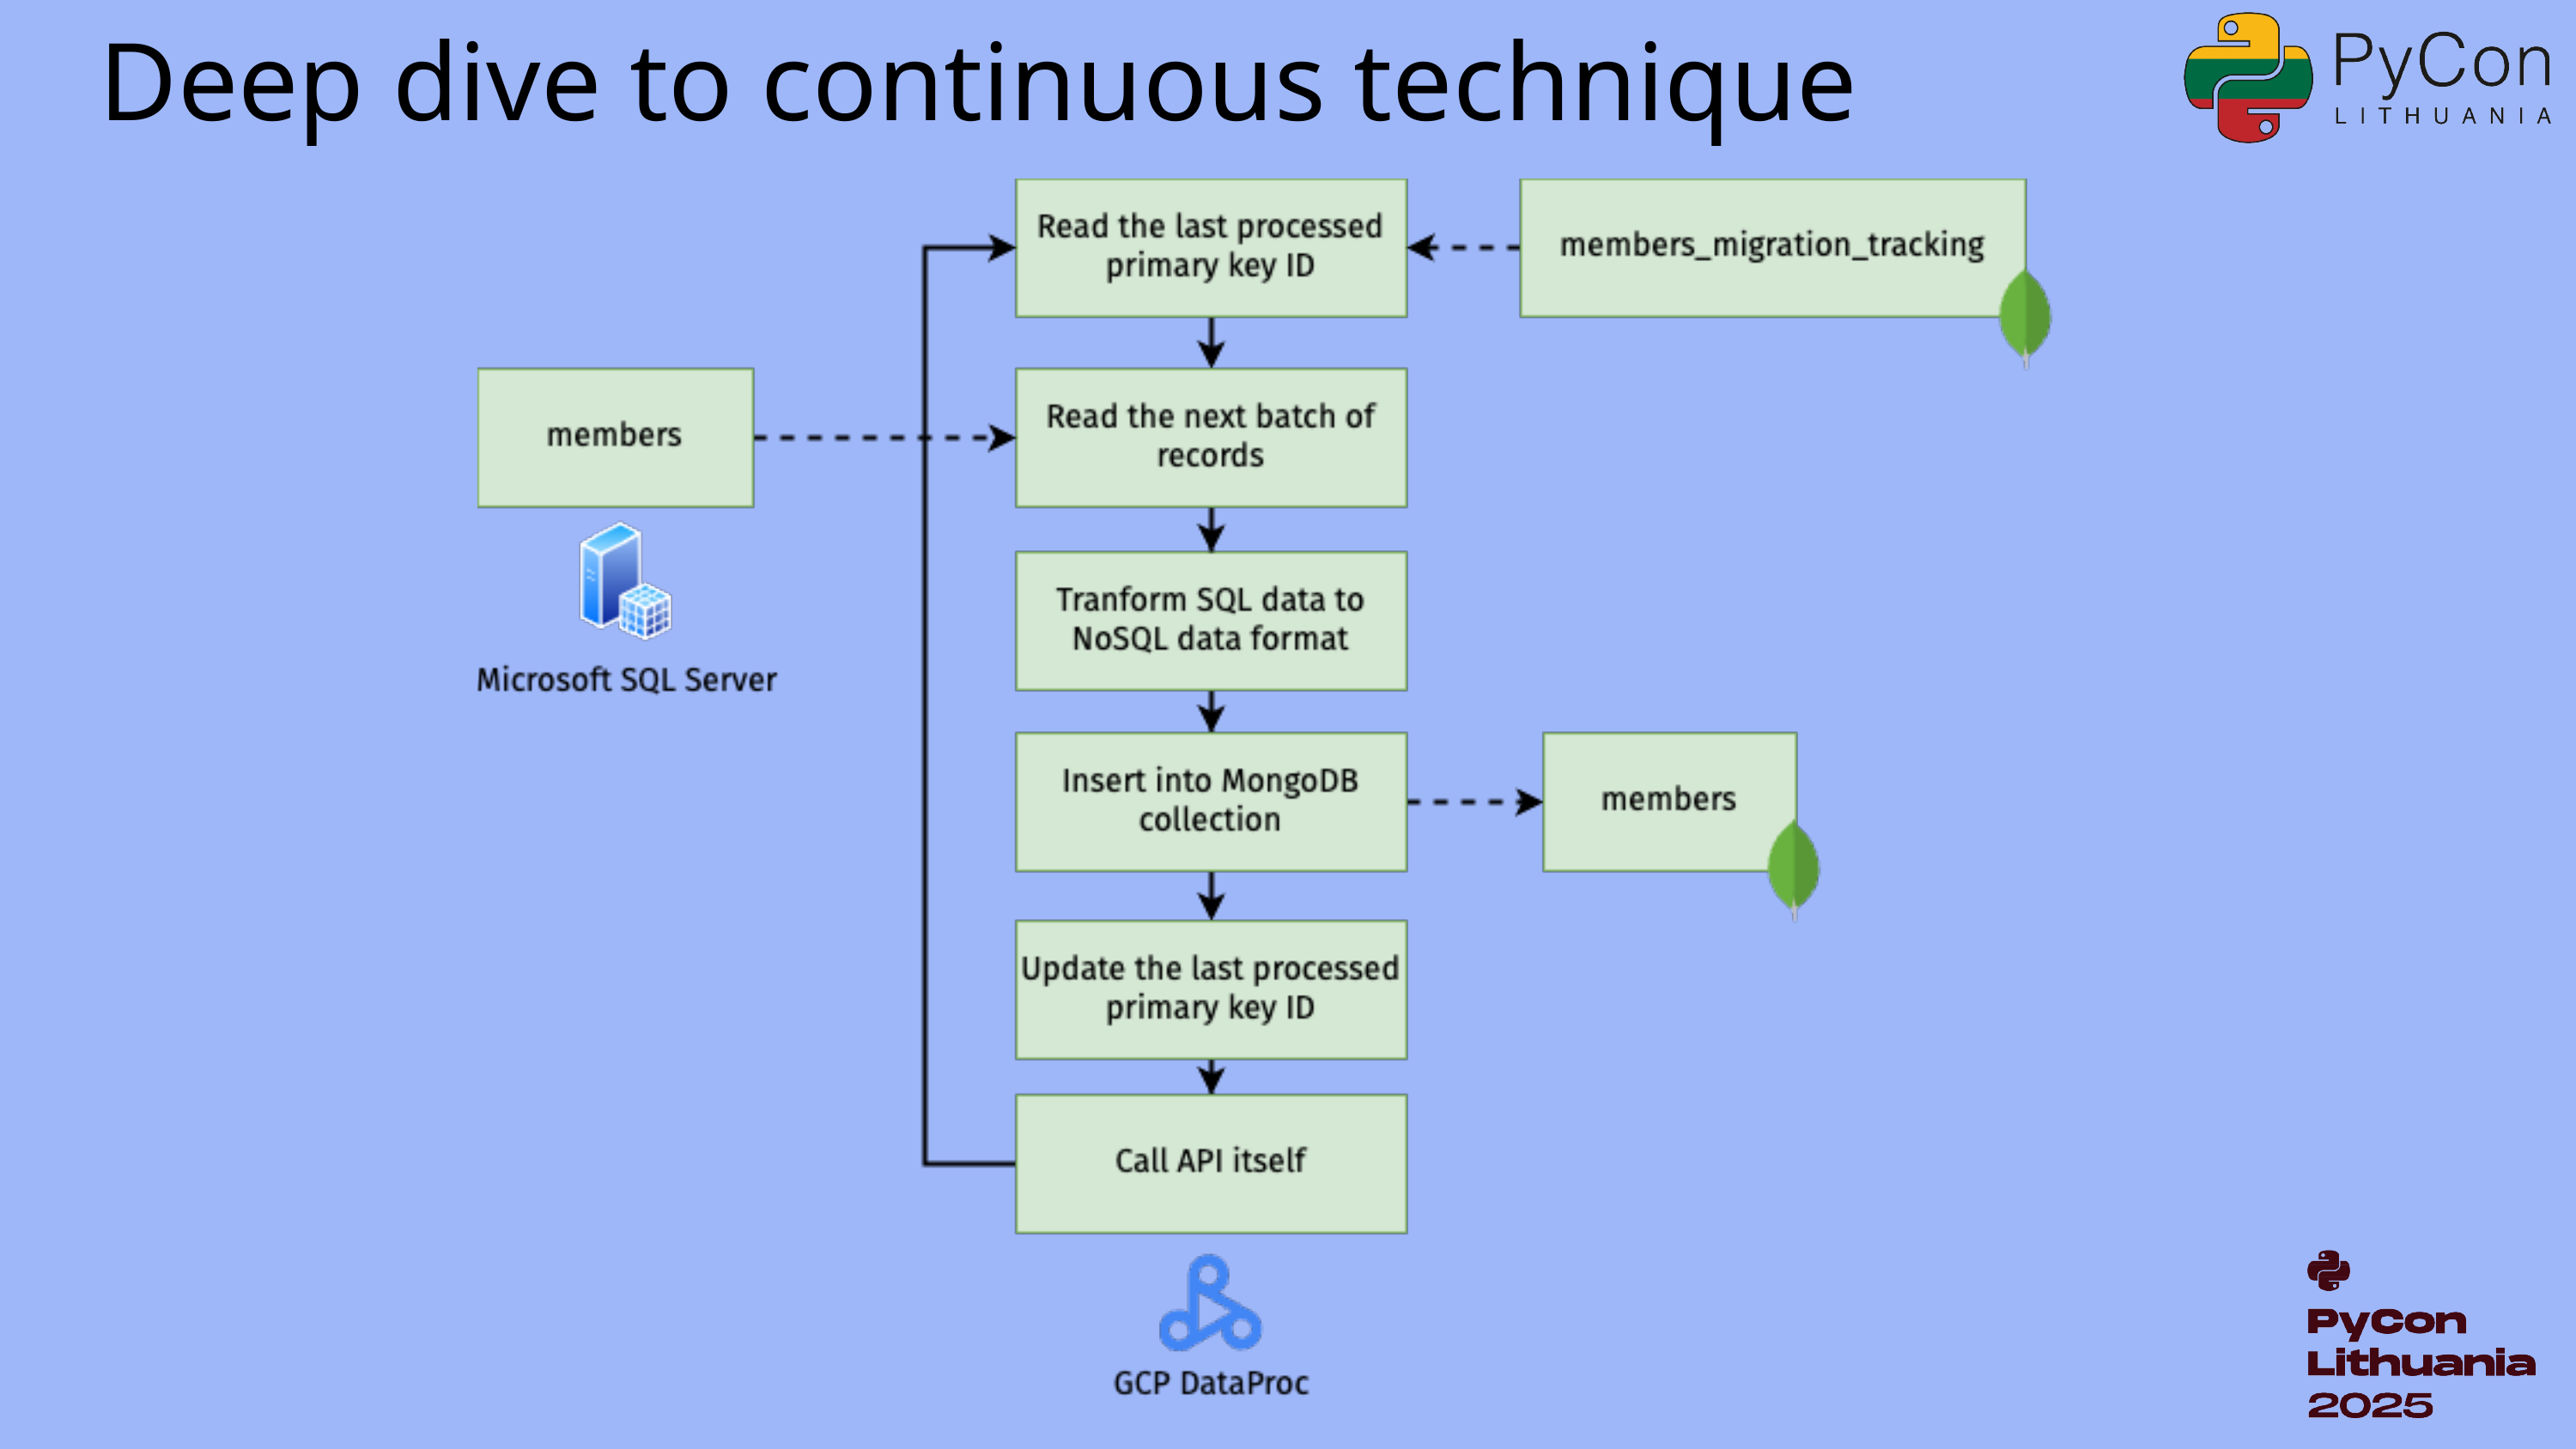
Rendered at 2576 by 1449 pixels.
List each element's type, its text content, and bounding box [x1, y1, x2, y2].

picture [477, 178, 2055, 1410]
text_box Deep dive to continuous technique [86, 0, 2199, 155]
picture [2184, 12, 2551, 144]
picture [2306, 1250, 2551, 1429]
